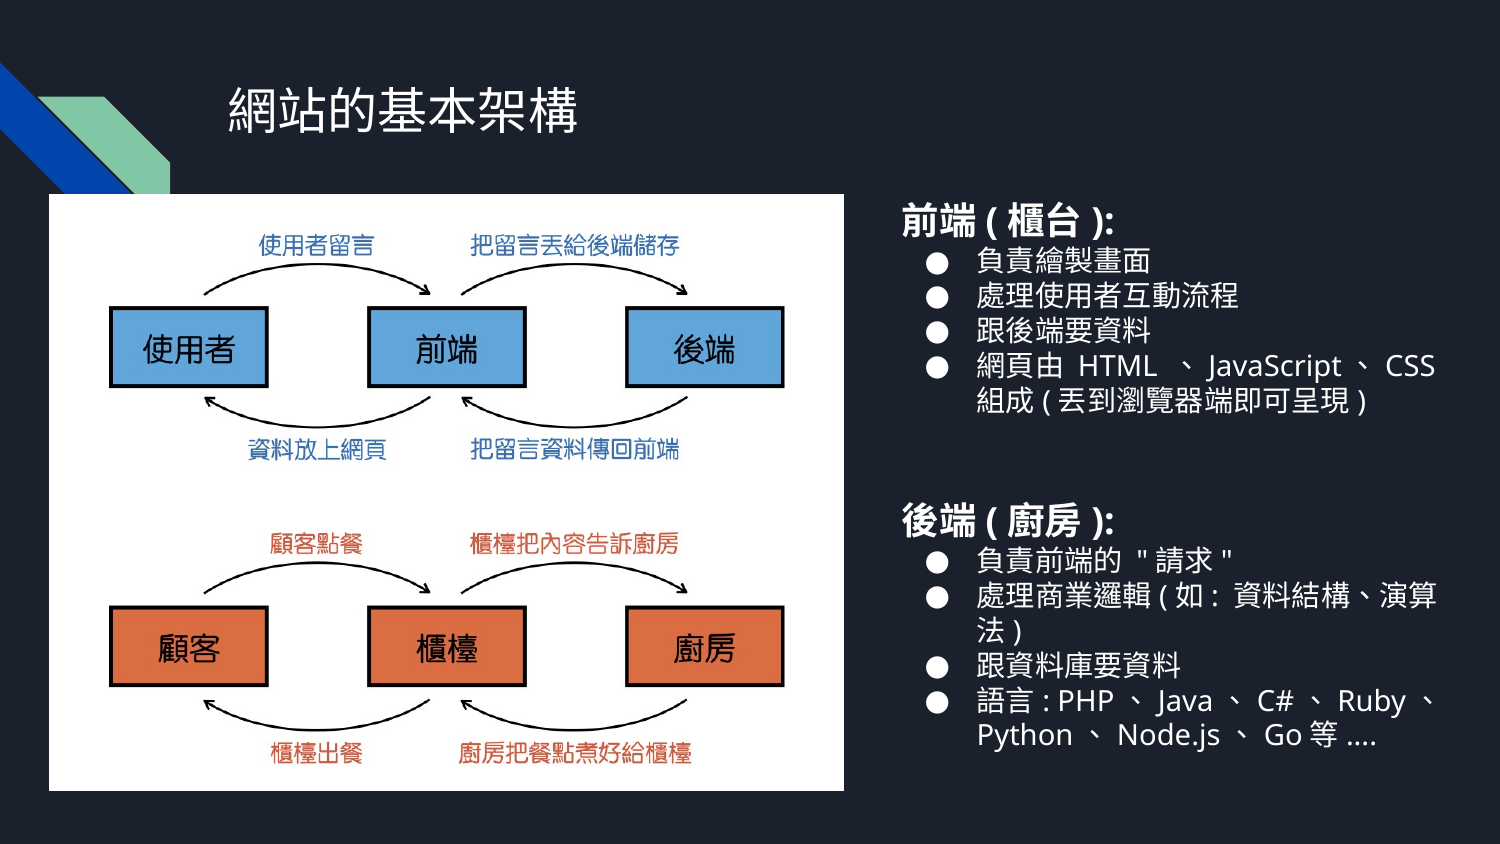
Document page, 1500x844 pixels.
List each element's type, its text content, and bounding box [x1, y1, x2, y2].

title 網站的基本架構 [212, 64, 1368, 215]
picture [49, 194, 844, 791]
text_box 前端(櫃台): 負責繪製畫面 處理使用者互動流程 跟後端要資料 網頁由 HTML 、JavaScript、CSS 組成(丟到瀏覽器端即可呈現) 後端(廚房): 負責前端的 "請求" 處理商業邏輯(如: 資料結構、演算法) 跟資料庫要資料 語言: PHP、Java、C#、Ruby、Python、Node.js、Go等.... [886, 182, 1479, 791]
